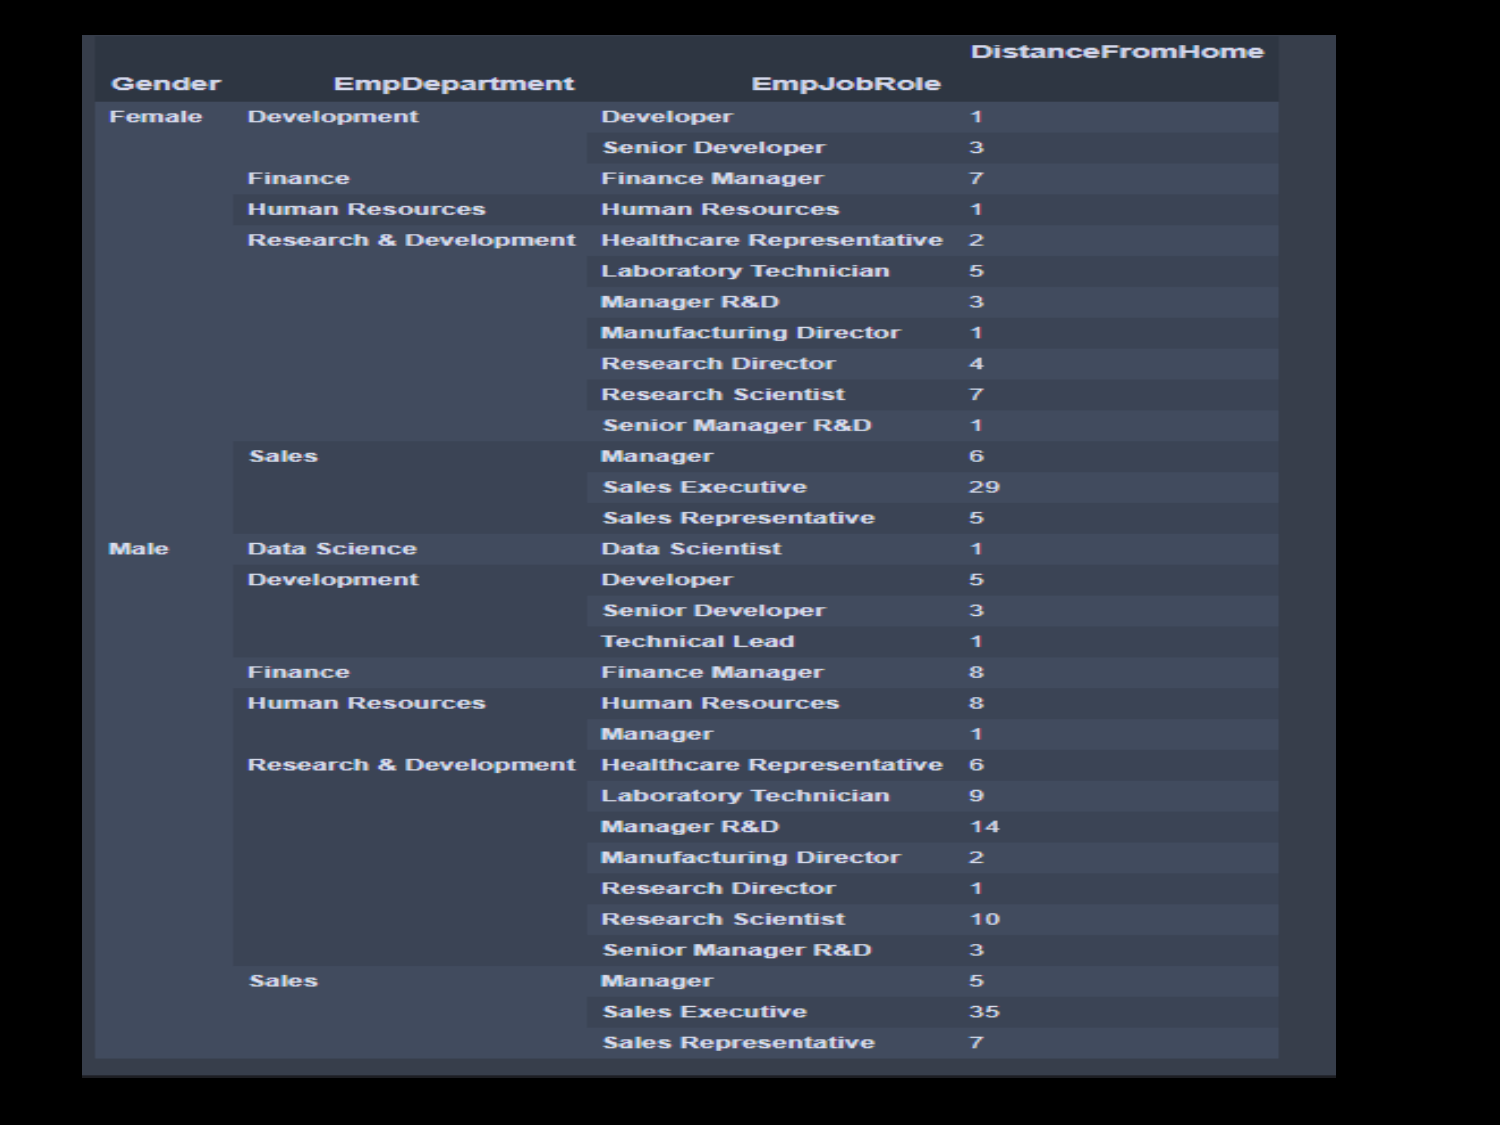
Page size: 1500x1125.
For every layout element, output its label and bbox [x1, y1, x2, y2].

picture [81, 34, 1337, 1079]
